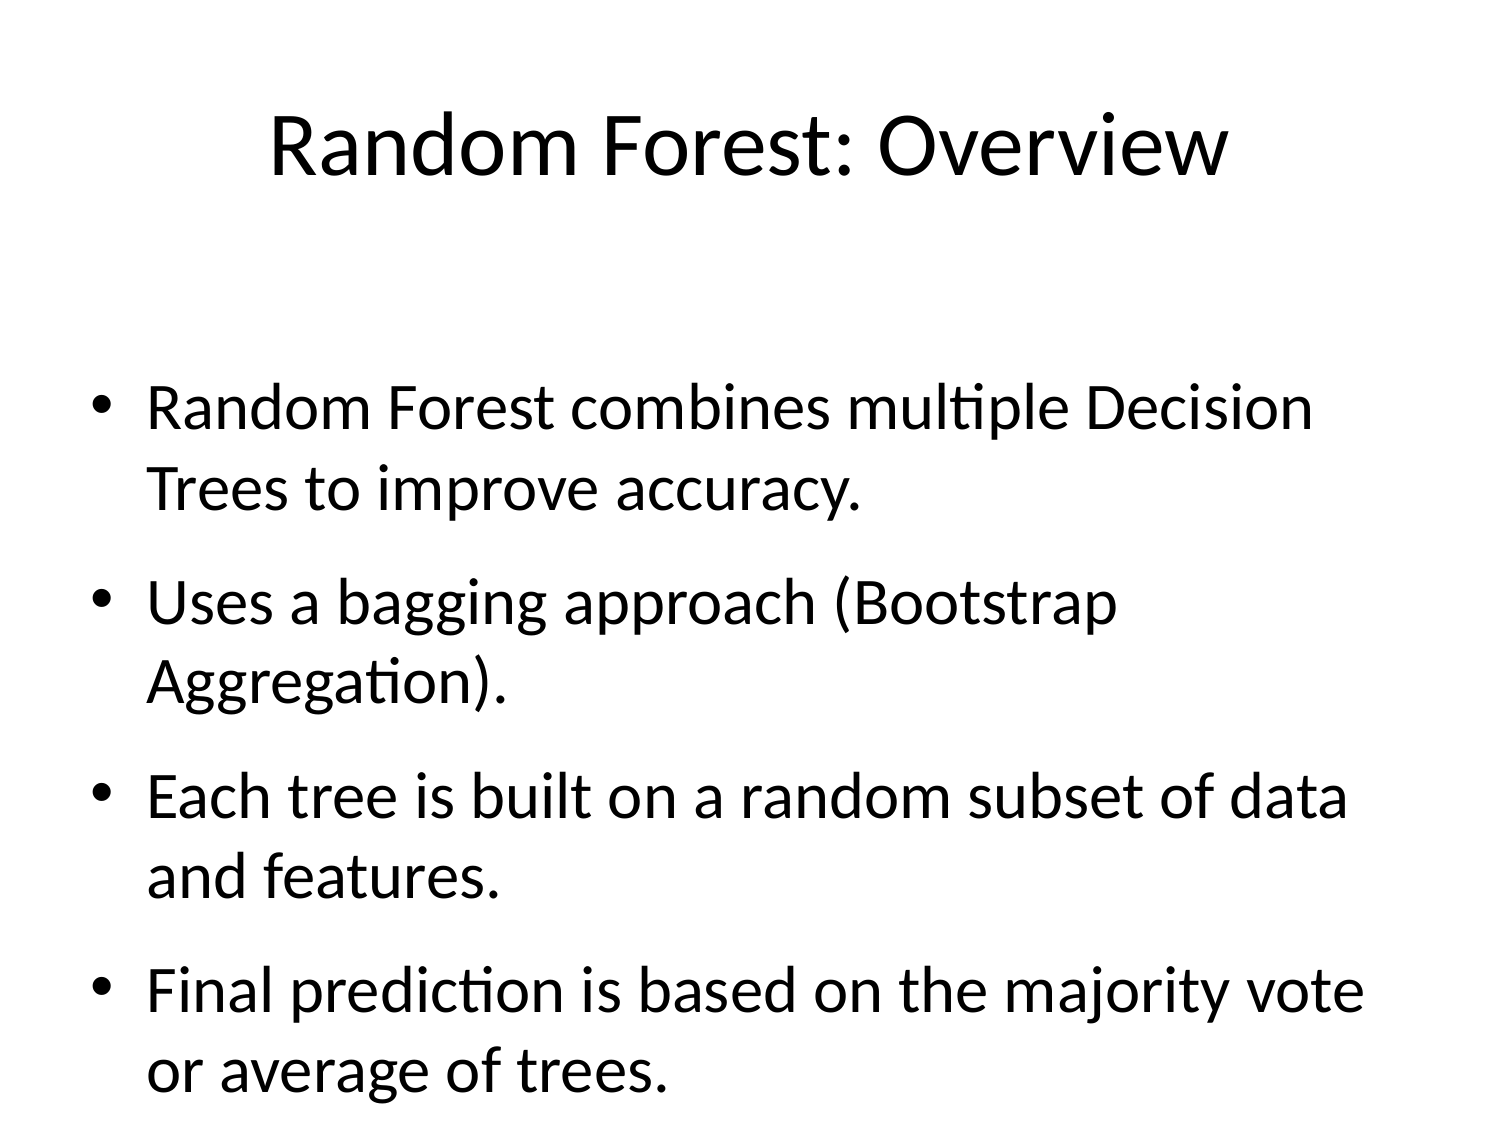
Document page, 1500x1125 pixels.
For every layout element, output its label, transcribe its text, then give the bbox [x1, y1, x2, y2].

list Random Forest combines multiple Decision Trees to improve accuracy. Uses a bagging approach (Bootstrap Aggregation). Each tree is built on a random subset of data and features. Final prediction is based on the majority vote or average of trees. [75, 262, 1425, 1005]
title Random Forest: Overview [75, 45, 1425, 233]
